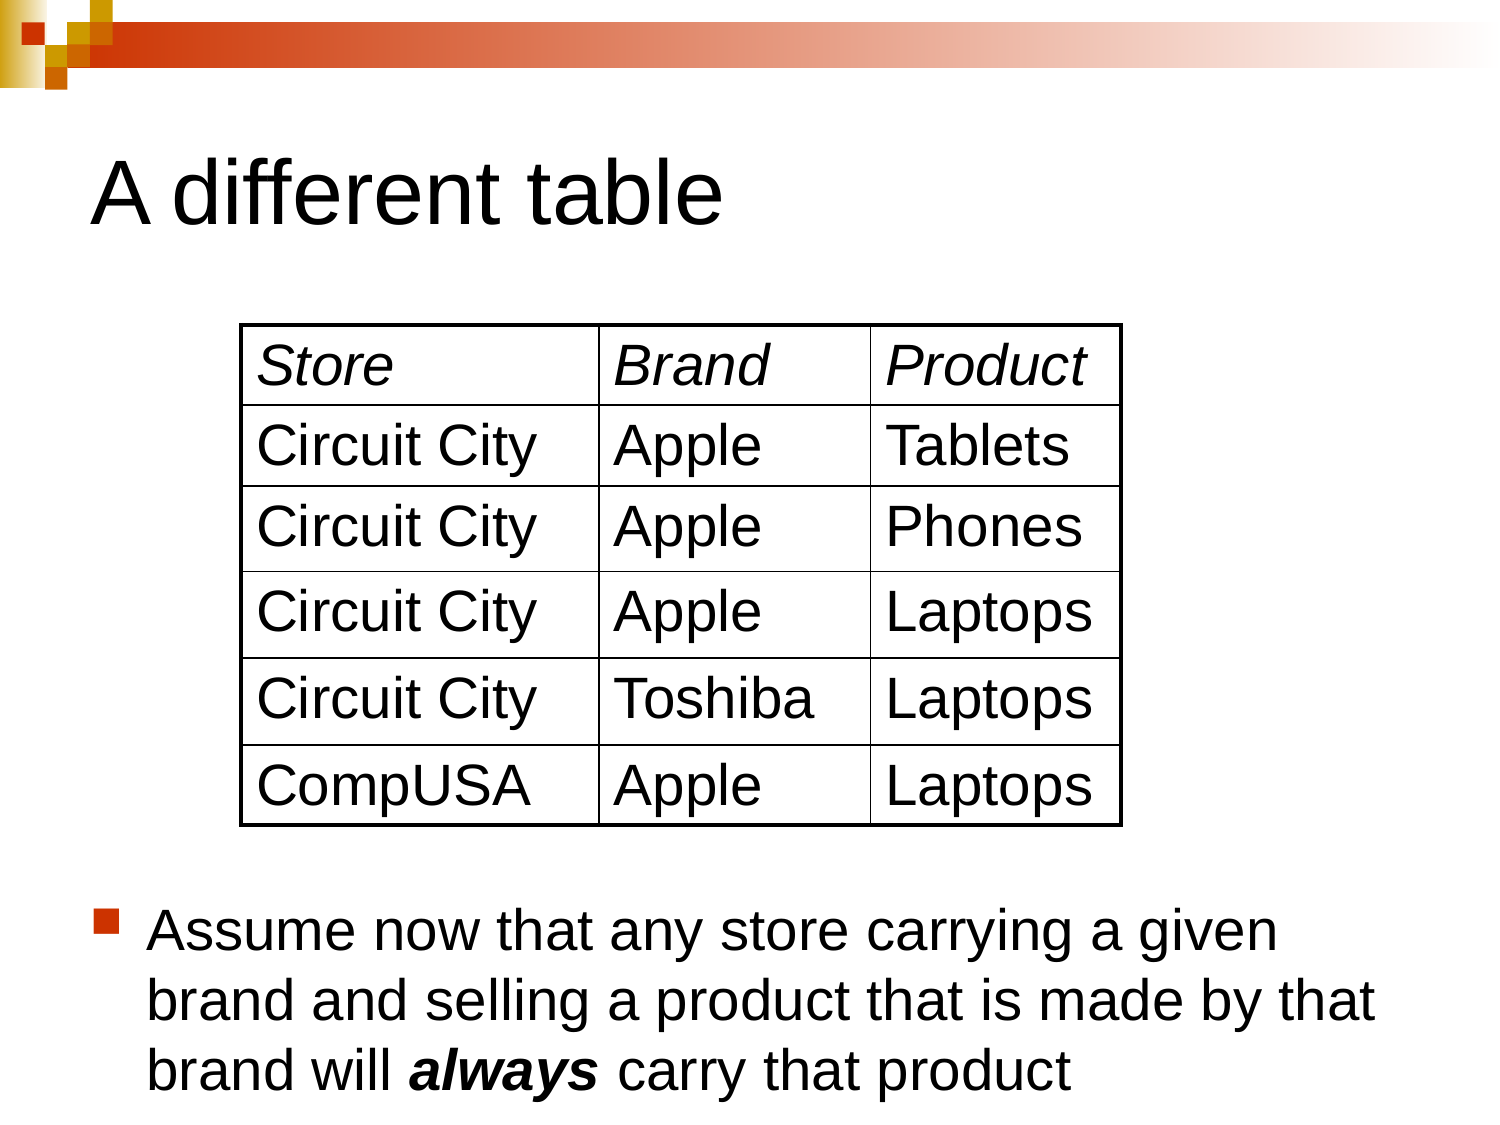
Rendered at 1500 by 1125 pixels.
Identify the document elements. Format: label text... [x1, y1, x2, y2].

table_cell Circuit City [243, 487, 598, 571]
list Assume now that any store carrying a given brand and selling a product that is made by that brand will always carry that product [74, 884, 1426, 1102]
table_cell Toshiba [600, 659, 870, 744]
table_header Brand [600, 327, 870, 404]
table_header Store [243, 327, 598, 404]
table_header Product [871, 327, 1119, 404]
table_cell Laptops [871, 572, 1119, 657]
table_cell Circuit City [243, 572, 598, 657]
table_cell Apple [600, 746, 870, 823]
table_cell Apple [600, 487, 870, 571]
table_cell Phones [871, 487, 1119, 571]
table_cell Apple [600, 572, 870, 657]
table_cell Laptops [871, 746, 1119, 823]
table_cell CompUSA [243, 746, 598, 823]
table_cell Laptops [871, 659, 1119, 744]
table_cell Circuit City [243, 406, 598, 485]
table_cell Apple [600, 406, 870, 485]
table_cell Tablets [871, 406, 1119, 485]
title A different table [74, 74, 1426, 301]
table_cell Circuit City [243, 659, 598, 744]
